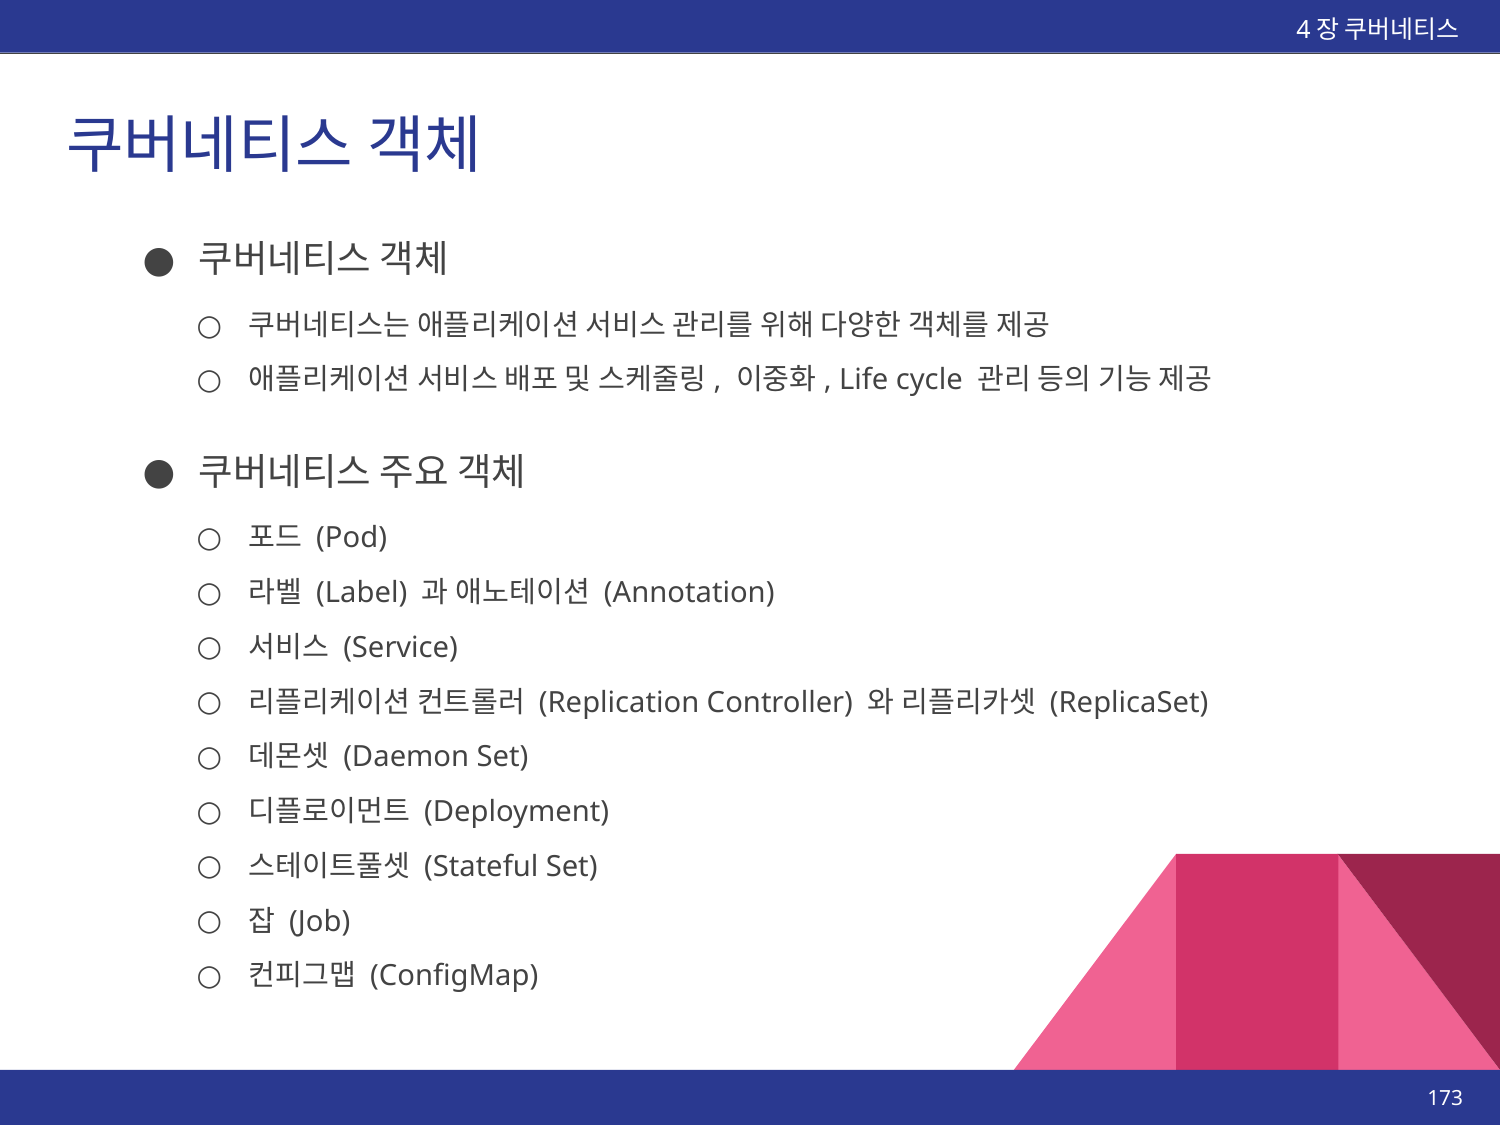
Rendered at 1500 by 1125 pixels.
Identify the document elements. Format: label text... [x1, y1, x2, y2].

slide_number ‹#› [1387, 1071, 1478, 1125]
list 포드 (Pod) 라벨 (Label) 과 애노테이션 (Annotation) 서비스 (Service) 리플리케이션 컨트롤러 (Replication Controller) 와 리플리카셋 (ReplicaSet) 데몬셋 (Daemon Set) 디플로이먼트 (Deployment) 스테이트풀셋 (Stateful Set) 잡 (Job) 컨피그맵 (ConfigMap) [83, 498, 1392, 1010]
title 쿠버네티스 객체 [51, 89, 1449, 189]
list 쿠버네티스 주요 객체 [108, 426, 1417, 494]
list 쿠버네티스는 애플리케이션 서비스 관리를 위해 다양한 객체를 제공 애플리케이션 서비스 배포 및 스케줄링, 이중화, Life cycle 관리 등의 기능 제공 [83, 285, 1392, 422]
list 쿠버네티스 객체 [108, 213, 1417, 281]
title 4장 쿠버네티스 [911, 0, 1475, 52]
